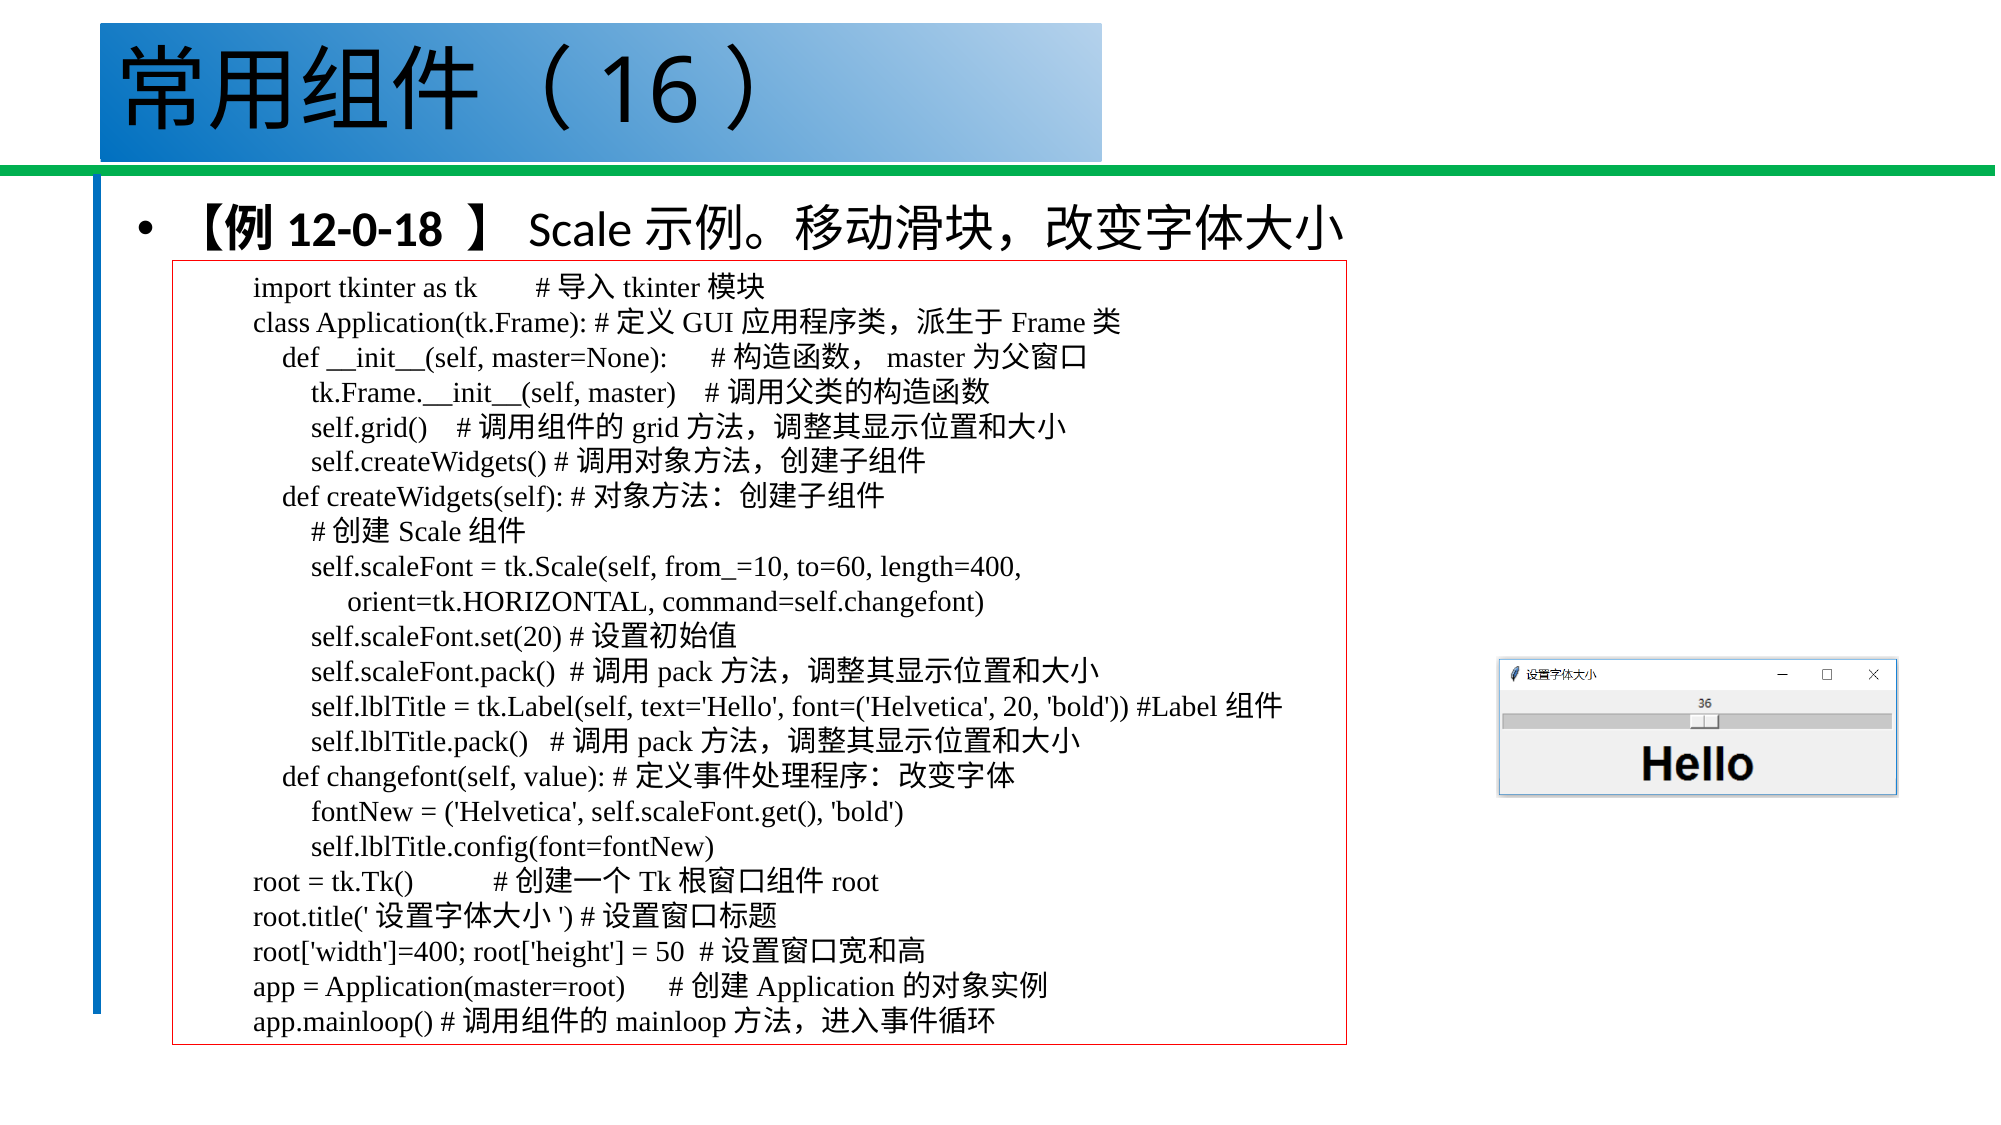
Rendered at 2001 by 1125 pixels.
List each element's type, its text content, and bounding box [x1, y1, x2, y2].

picture [1496, 656, 1899, 798]
title 常用组件（16） [100, 23, 1102, 162]
text_box import tkinter as tk #导入tkinter模块 class Application(tk.Frame): #定义GUI应用程序类，派生于Frame类 def __init__(self, master=None): #构造函数，master为父窗口 tk.Frame.__init__(self, master) #调用父类的构造函数 self.grid() #调用组件的grid方法，调整其显示位置和大小 self.createWidgets() #调用对象方法，创建子组件 def createWidgets(self): #对象方法：创建子组件 #创建Scale组件 self.scaleFont = tk.Scale(self, from_=10, to=60, length=400, orient=tk.HORIZONTAL, command=self.changefont) self.scaleFont.set(20) #设置初始值 self.scaleFont.pack() #调用pack方法，调整其显示位置和大小 self.lblTitle = tk.Label(self, text='Hello', font=('Helvetica', 20, 'bold')) #Label组件 self.lblTitle.pack() #调用pack方法，调整其显示位置和大小 def changefont(self, value): #定义事件处理程序：改变字体 fontNew = ('Helvetica', self.scaleFont.get(), 'bold') self.lblTitle.config(font=fontNew) root = tk.Tk() #创建一个Tk根窗口组件root root.title('设置字体大小') #设置窗口标题 root['width']=400; root['height'] = 50 #设置窗口宽和高 app = Application(master=root) #创建Application的对象实例 app.mainloop() #调用组件的mainloop方法，进入事件循环 [172, 260, 1347, 1045]
list 【例12-0-18 】Scale示例。移动滑块，改变字体大小 [46, 195, 1390, 280]
